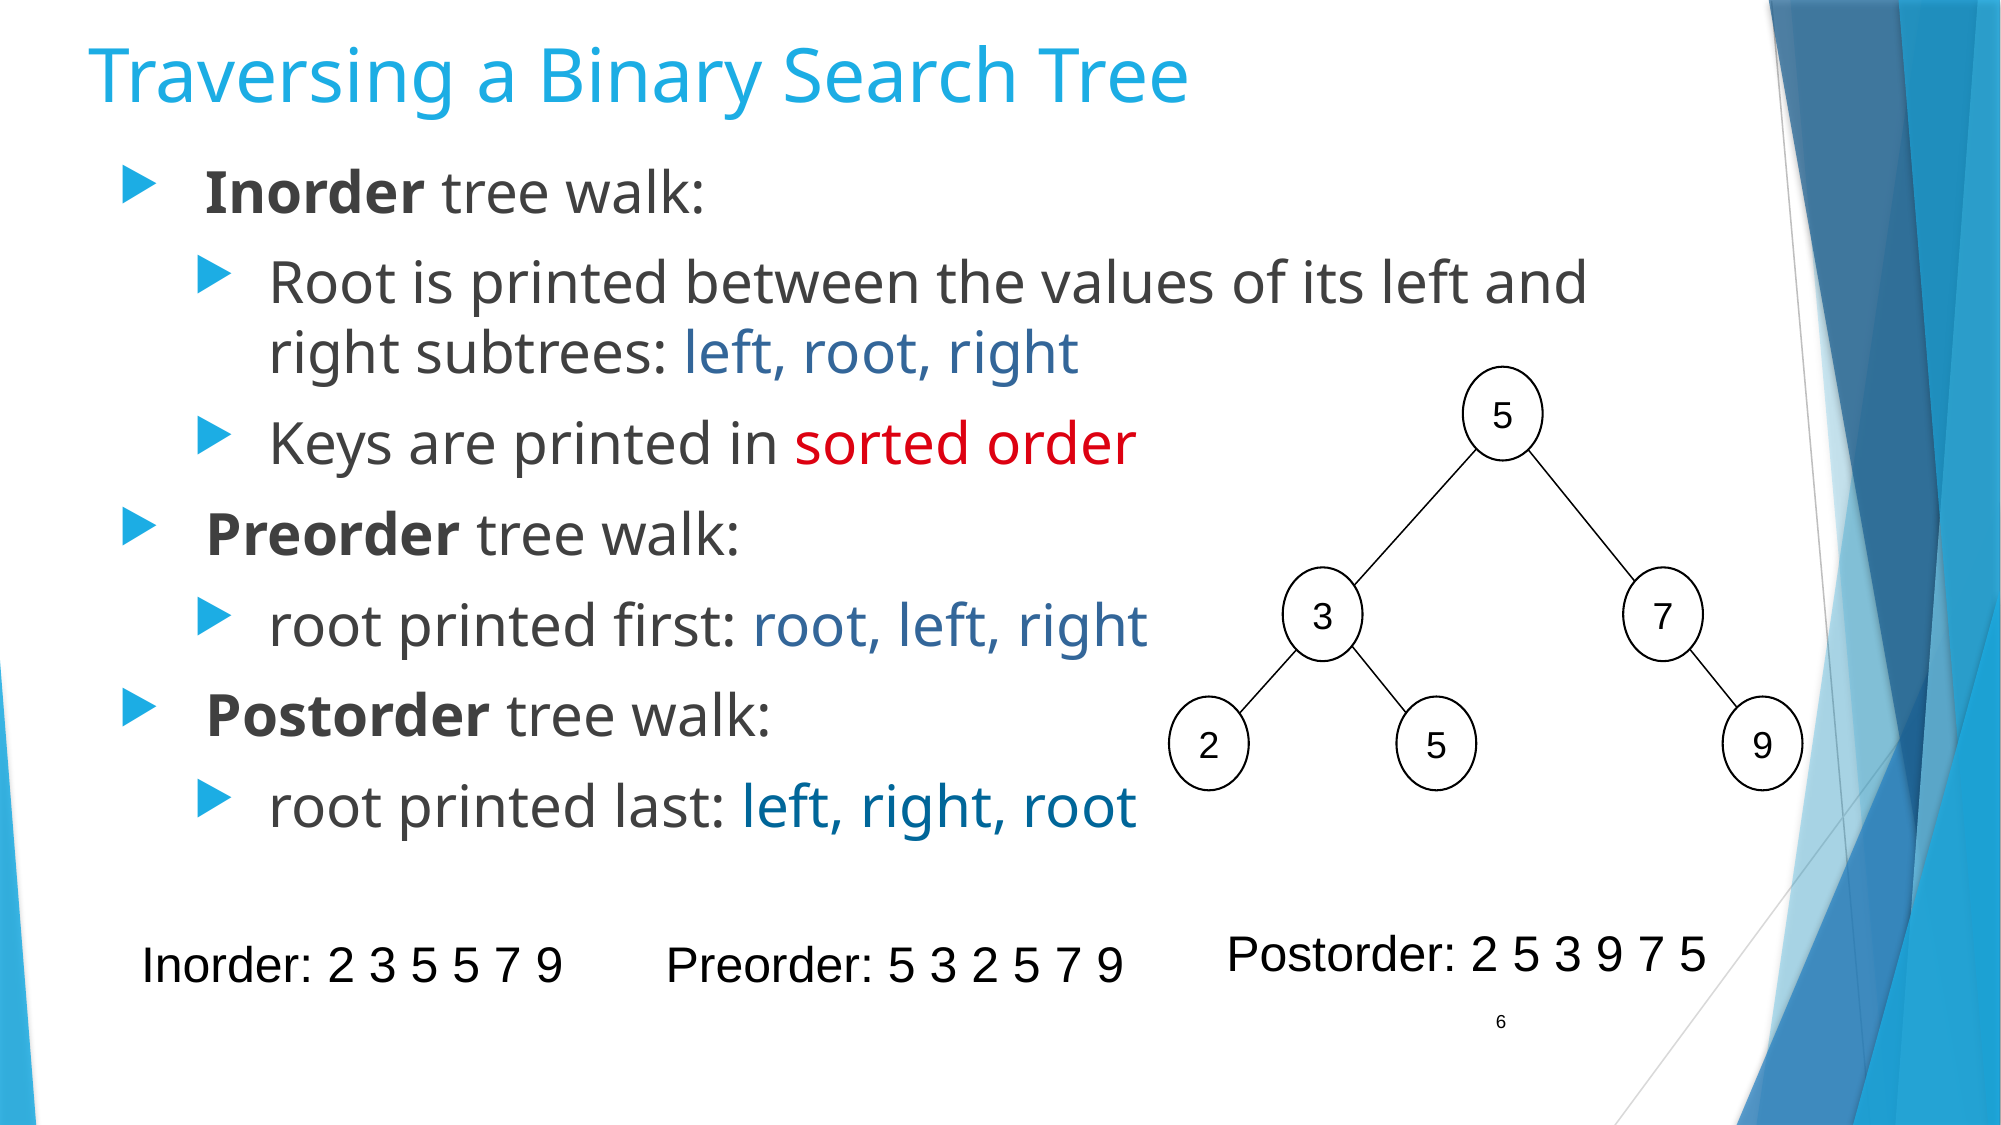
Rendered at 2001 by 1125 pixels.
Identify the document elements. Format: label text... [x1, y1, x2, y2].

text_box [1168, 366, 1803, 791]
title Traversing a Binary Search Tree [73, 20, 1484, 237]
slide_number 6 [1409, 1000, 1522, 1051]
text_box Postorder: 2 5 3 9 7 5 [1211, 913, 1723, 989]
text_box Preorder: 5 3 2 5 7 9 [650, 924, 1140, 1000]
list Inorder tree walk: Root is printed between the values of its left and right subtrees: left, root, right Keys are printed in sorted order Preorder tree walk: root printed first: root, left, right Postorder tree walk: root printed last: left, right, root [103, 147, 1747, 1000]
text_box Inorder: 2 3 5 5 7 9 [126, 924, 579, 1000]
